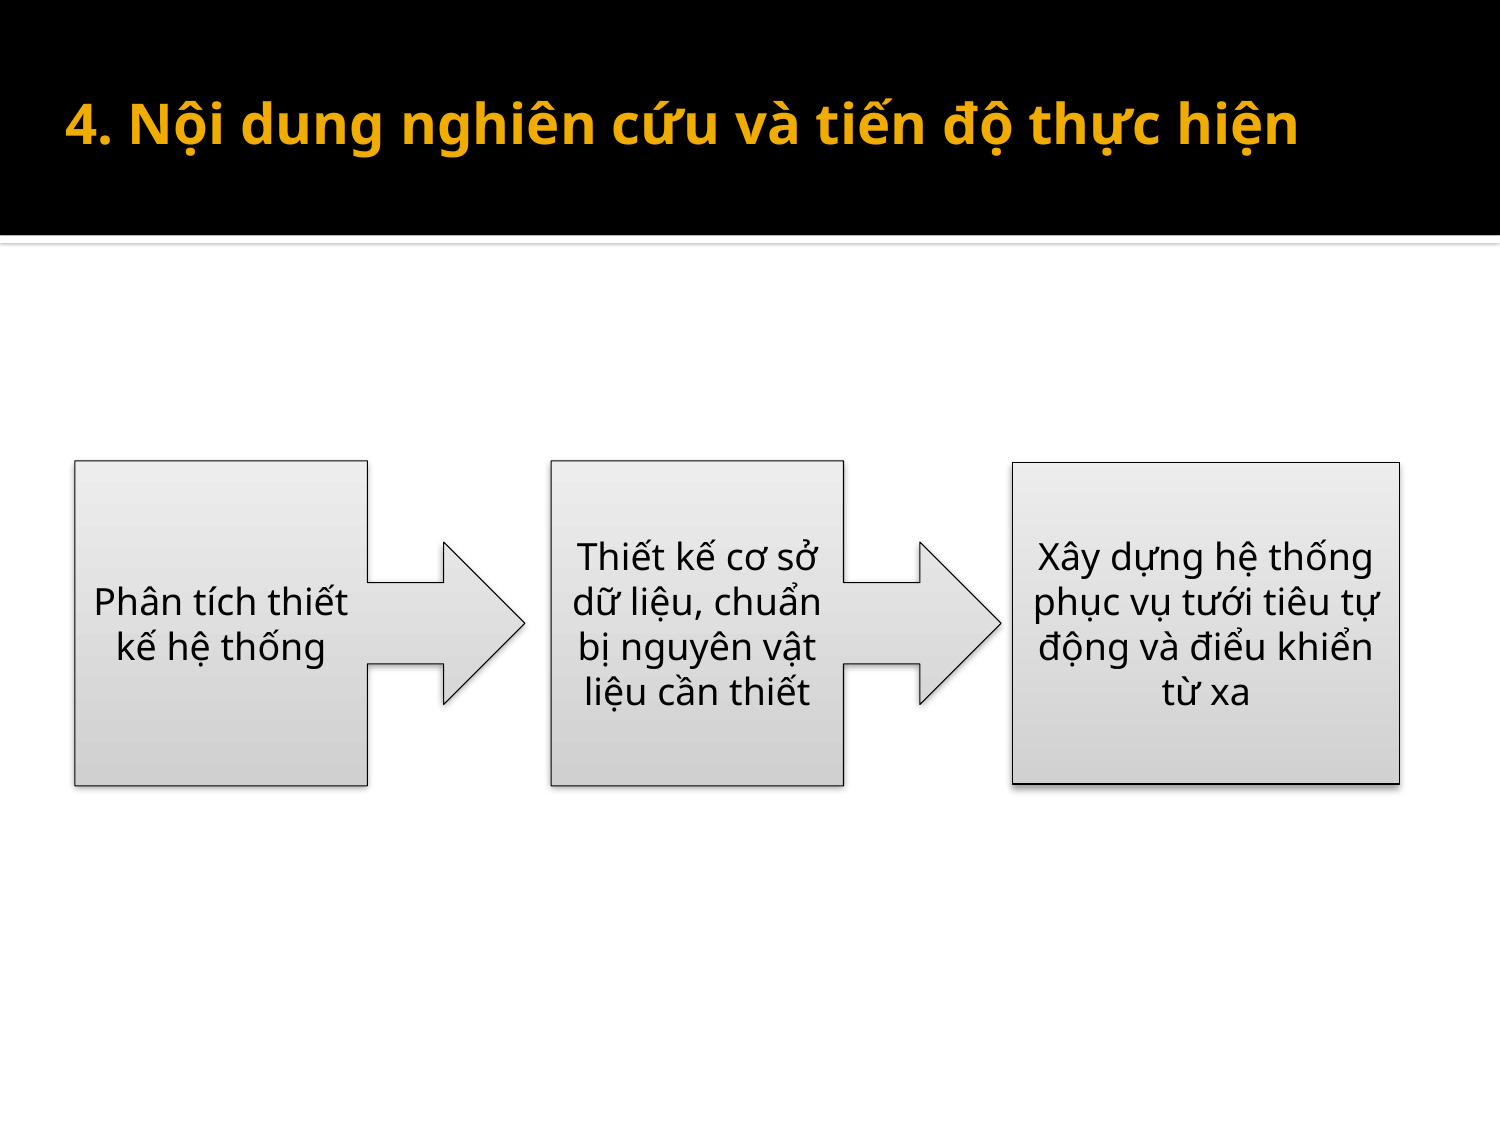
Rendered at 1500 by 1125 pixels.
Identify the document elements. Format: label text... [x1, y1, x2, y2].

text_box Thiết kế cơ sở dữ liệu, chuẩn bị nguyên vật liệu cần thiết [550, 460, 1002, 787]
text_box Phân tích thiết kế hệ thống [74, 460, 526, 787]
title 4. Nội dung nghiên cứu và tiến độ thực hiện [50, 62, 1400, 250]
text_box Xây dựng hệ thống phục vụ tưới tiêu tự động và điểu khiển từ xa [1012, 462, 1400, 785]
